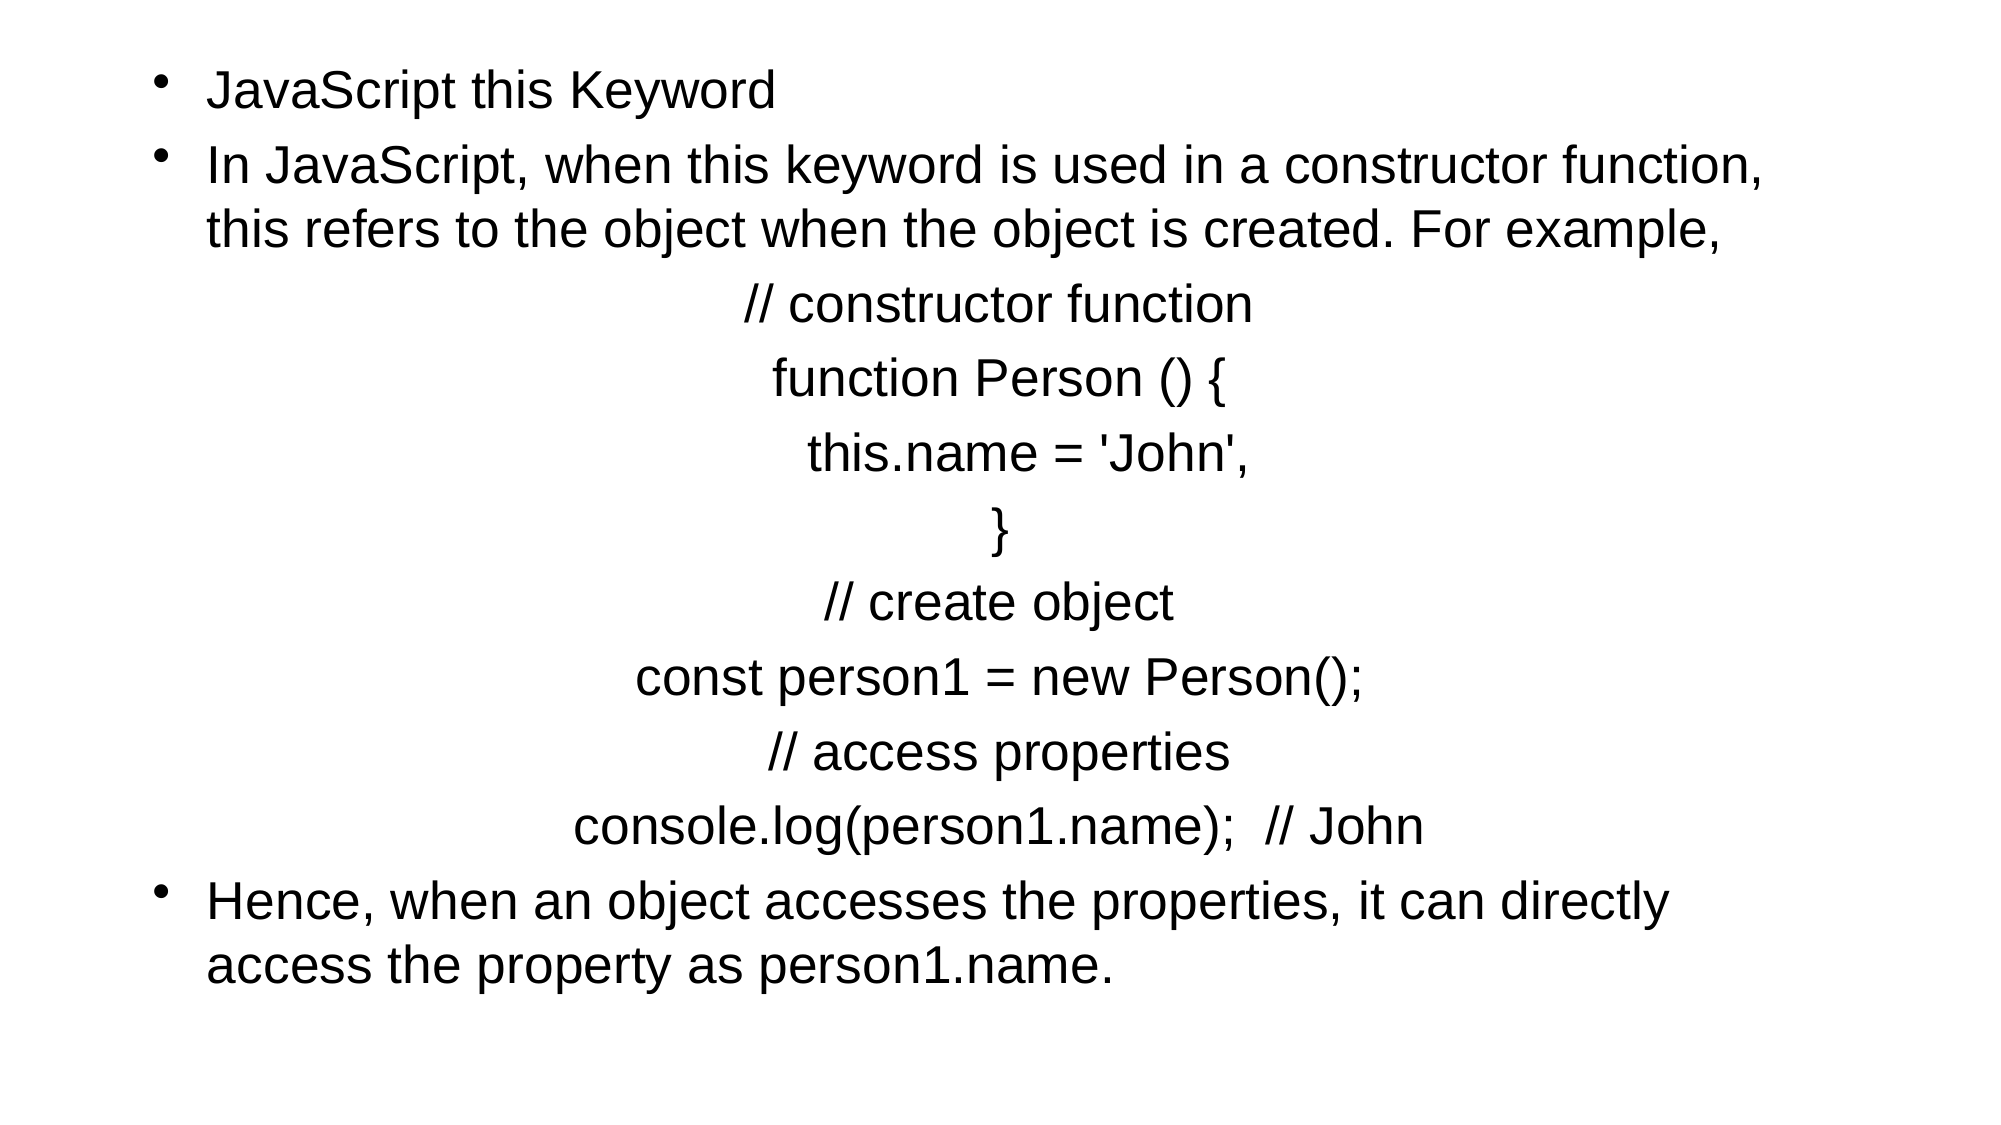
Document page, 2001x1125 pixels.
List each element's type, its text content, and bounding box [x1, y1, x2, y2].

list JavaScript this Keyword In JavaScript, when this keyword is used in a constructor function, this refers to the object when the object is created. For example, // constructor function function Person () { this.name = 'John', } // create object const person1 = new Person(); // access properties console.log(person1.name); // John Hence, when an object accesses the properties, it can directly access the property as person1.name. [137, 47, 1863, 1014]
